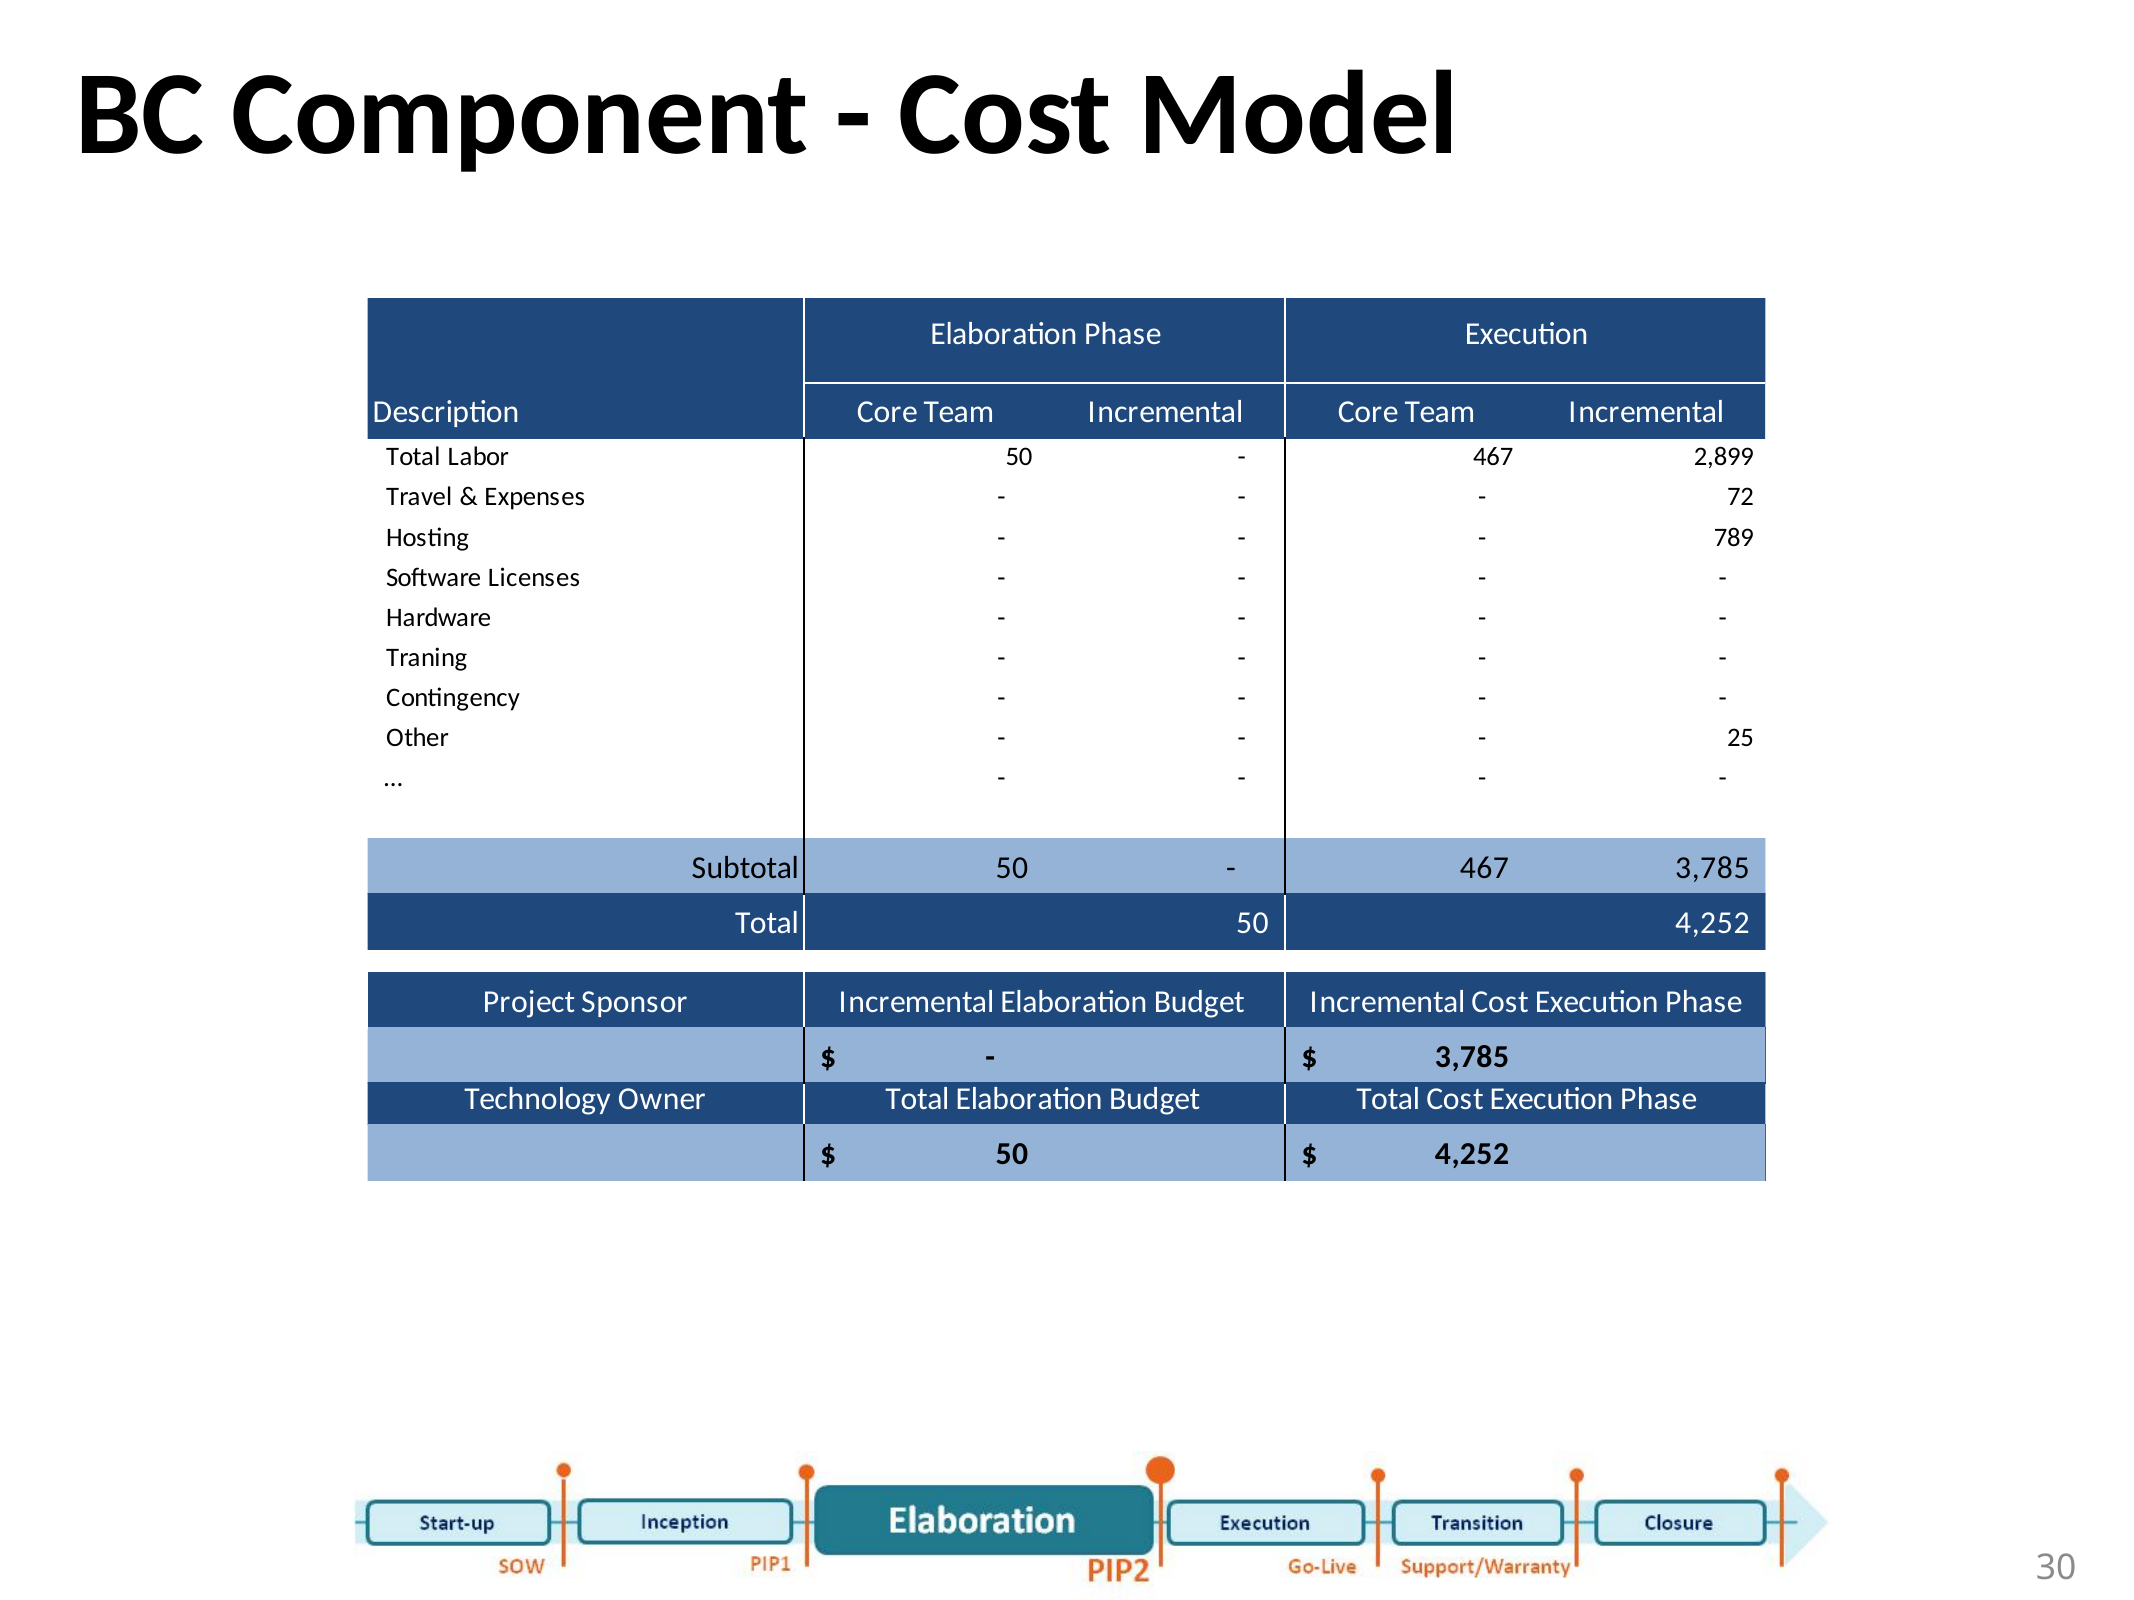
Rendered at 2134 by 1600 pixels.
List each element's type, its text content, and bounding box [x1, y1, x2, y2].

slide_number 30 [1457, 1541, 2098, 1595]
title BC Component - Cost Model [53, 0, 2134, 213]
picture [354, 1451, 1830, 1600]
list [365, 296, 1768, 1215]
